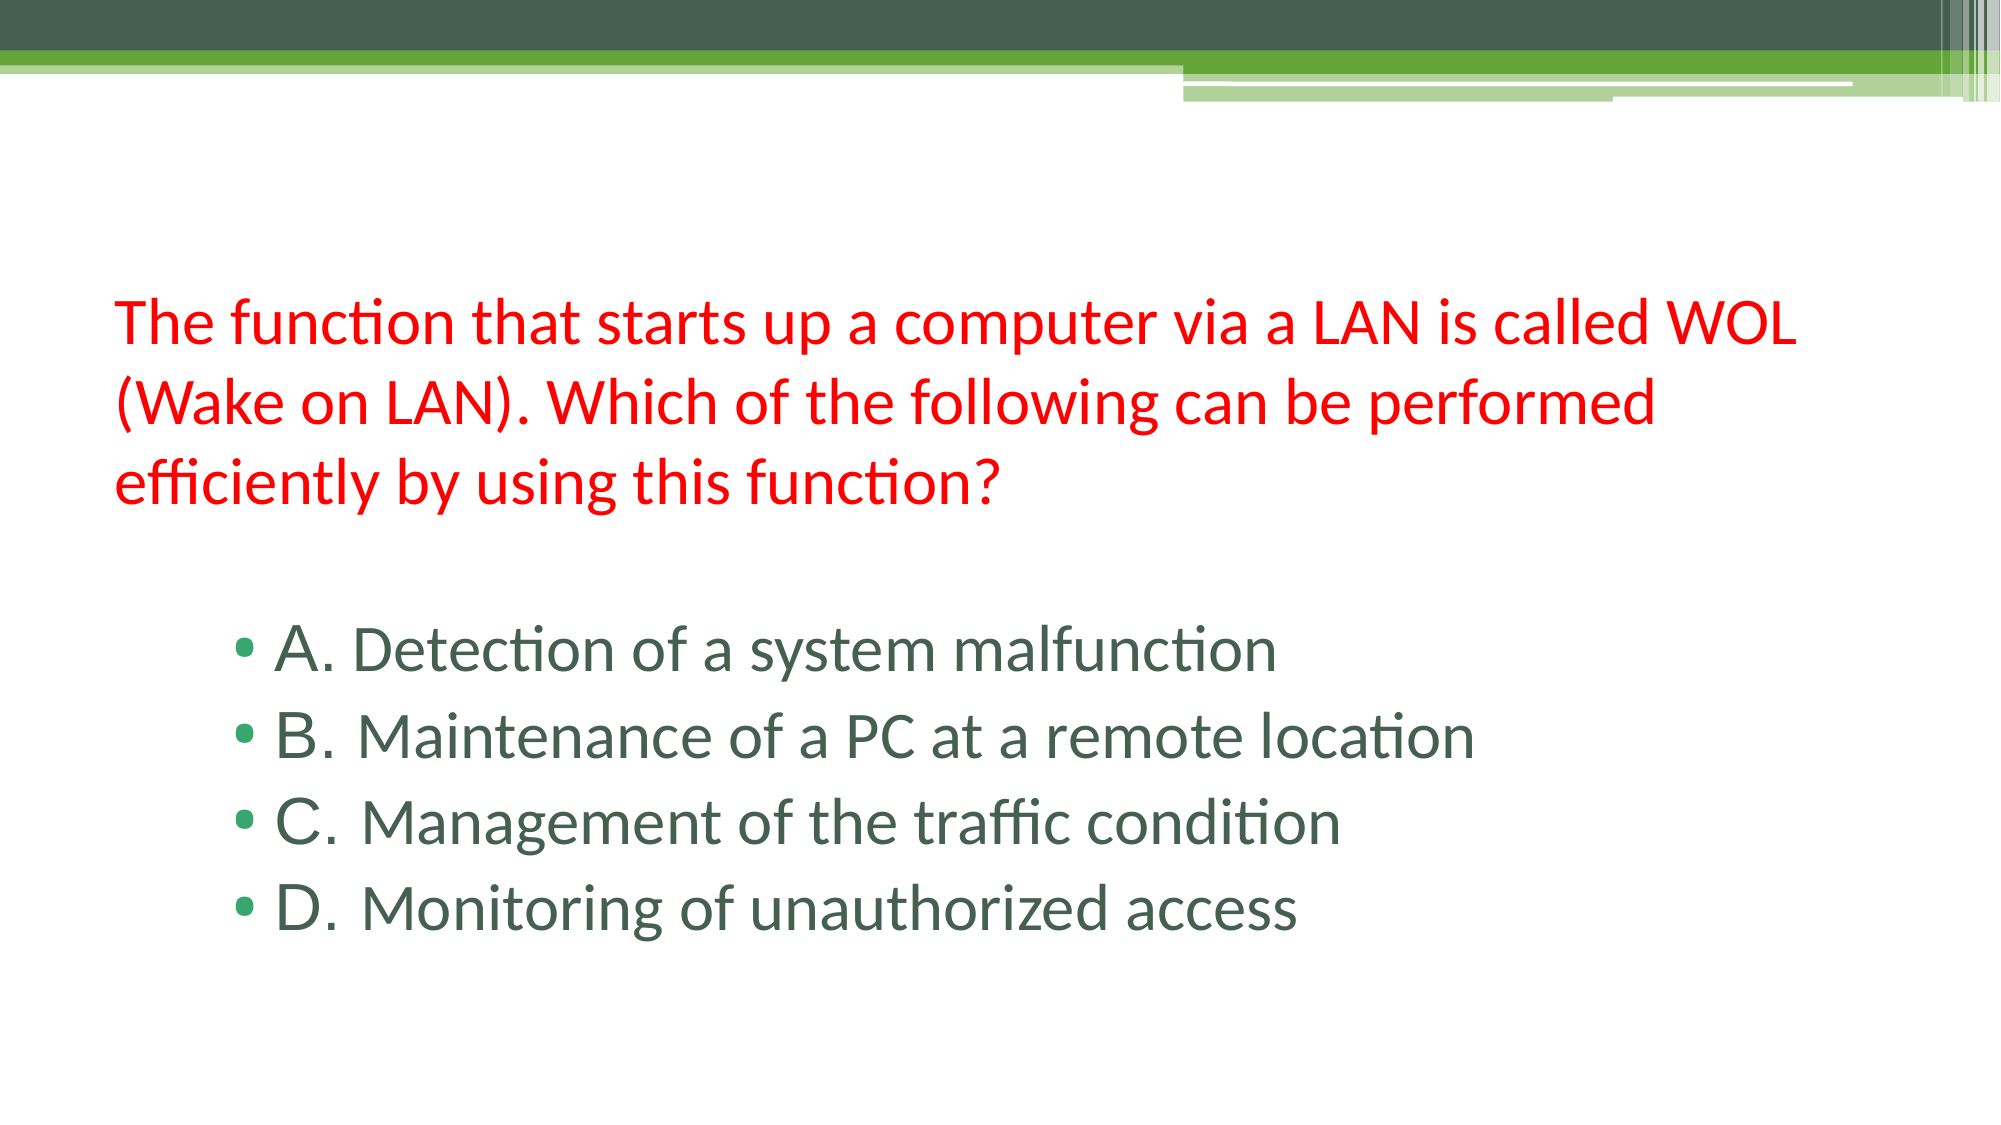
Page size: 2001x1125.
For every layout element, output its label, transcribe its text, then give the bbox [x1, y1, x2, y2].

list A. Detection of a system malfunction B. Maintenance of a PC at a remote location C. Management of the traffic condition D. Monitoring of unauthorized access [200, 597, 2000, 1125]
title The function that starts up a computer via a LAN is called WOL (Wake on LAN). Which of the following can be performed efficiently by using this function? [99, 310, 1900, 486]
